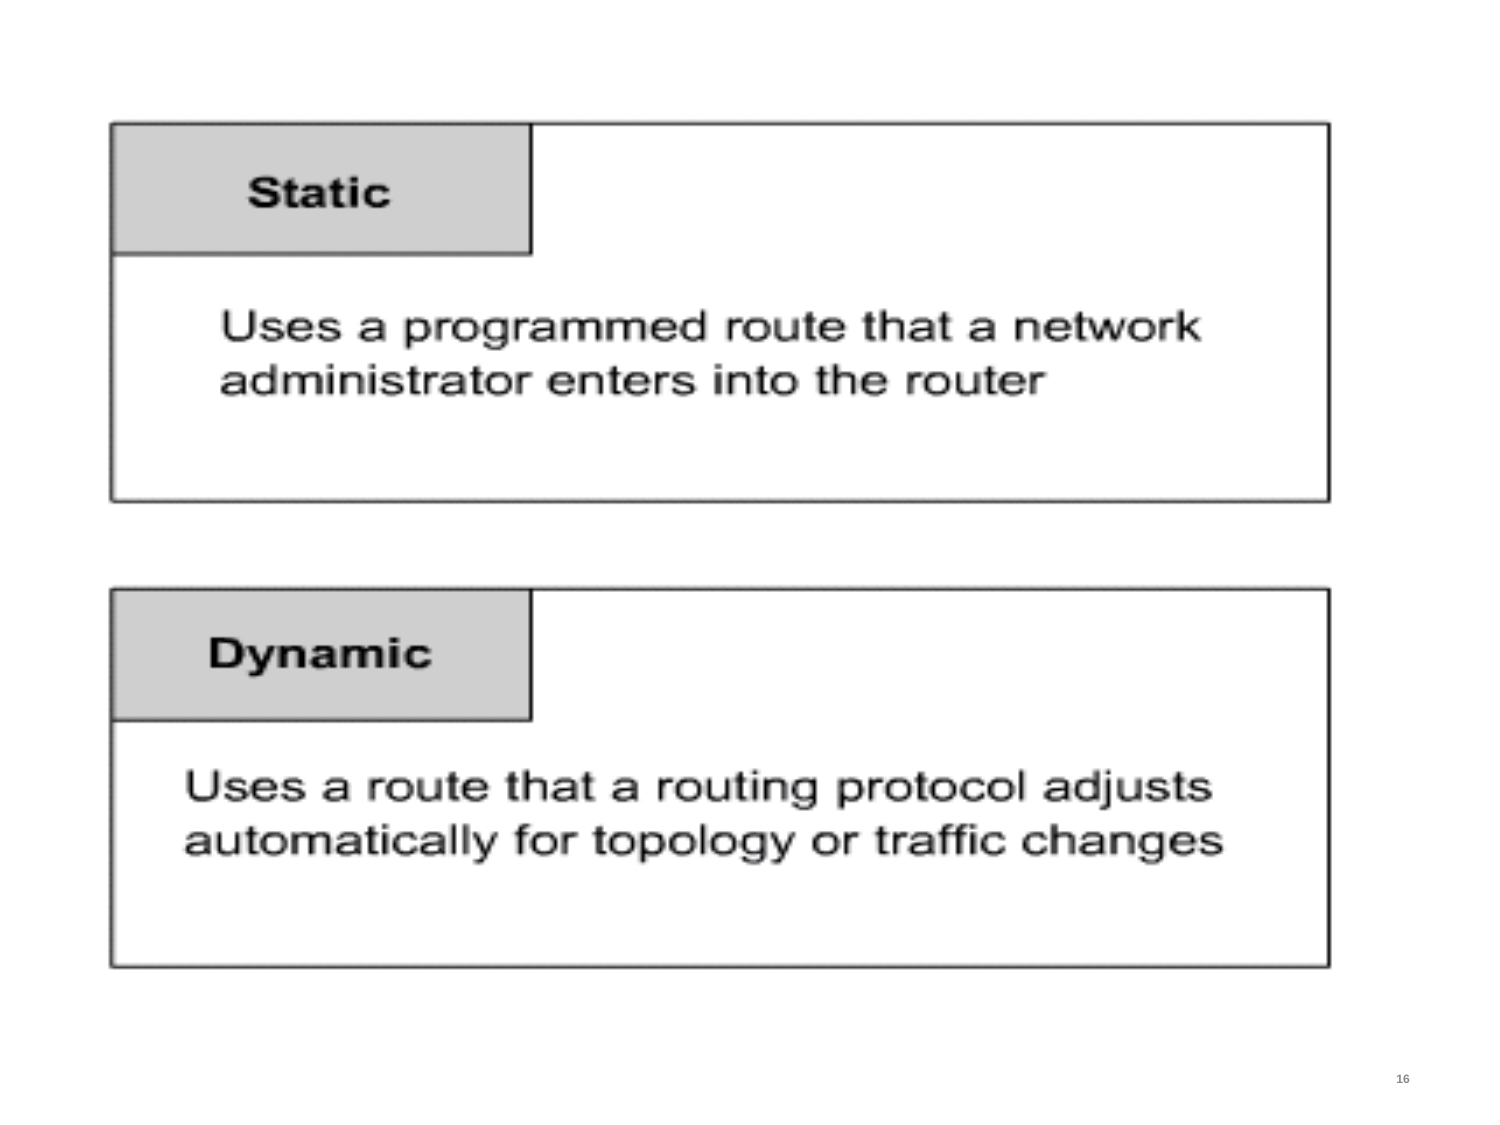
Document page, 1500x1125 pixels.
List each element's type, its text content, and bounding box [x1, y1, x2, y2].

slide_number 16 [1074, 1042, 1425, 1103]
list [49, 87, 1401, 1006]
